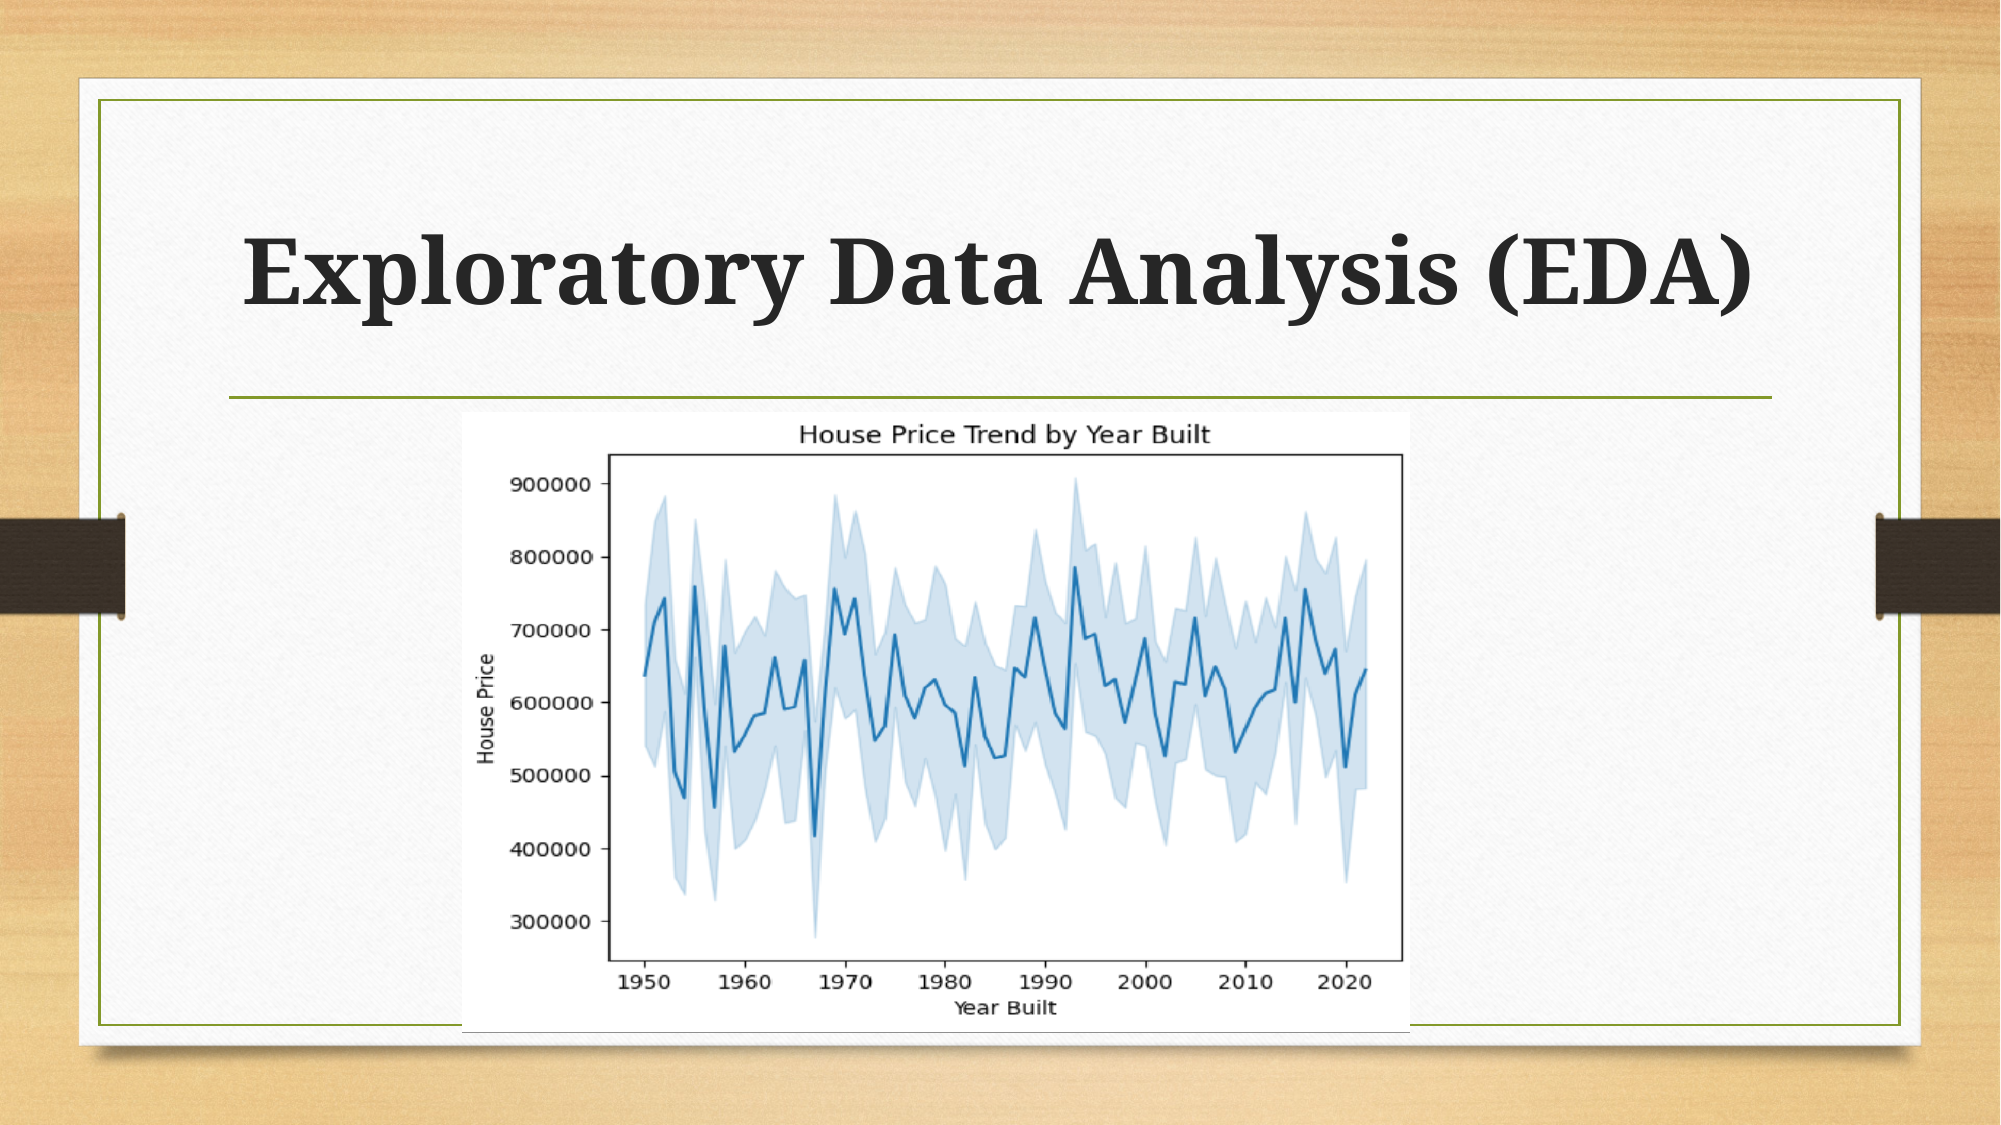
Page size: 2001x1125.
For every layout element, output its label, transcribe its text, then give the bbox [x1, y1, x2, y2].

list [462, 412, 1410, 1033]
title Exploratory Data Analysis (EDA) [212, 161, 1788, 375]
picture [0, 0, 2001, 1125]
